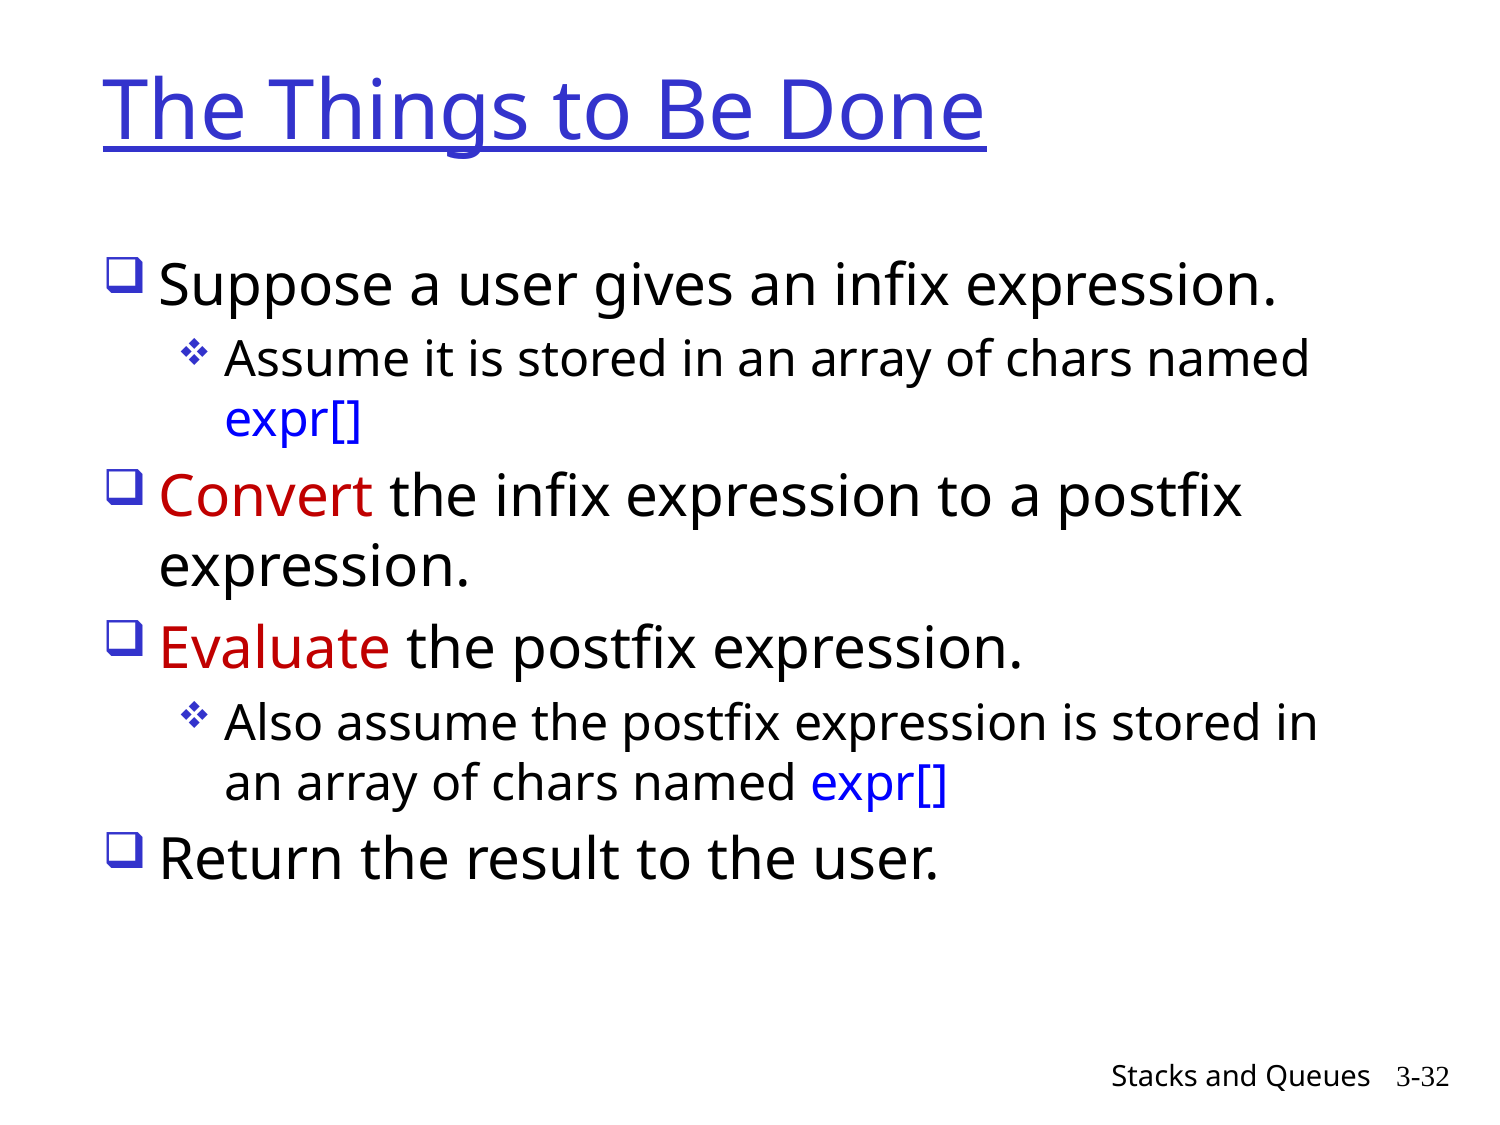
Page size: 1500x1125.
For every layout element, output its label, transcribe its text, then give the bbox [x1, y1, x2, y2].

list Suppose a user gives an infix expression. Assume it is stored in an array of chars named expr[] Convert the infix expression to a postfix expression. Evaluate the postfix expression. Also assume the postfix expression is stored in an array of chars named expr[] Return the result to the user. [87, 239, 1363, 1002]
title The Things to Be Done [87, 37, 1363, 175]
footer Stacks and Queues [911, 1049, 1362, 1125]
slide_number 3-32 [1362, 1049, 1466, 1125]
